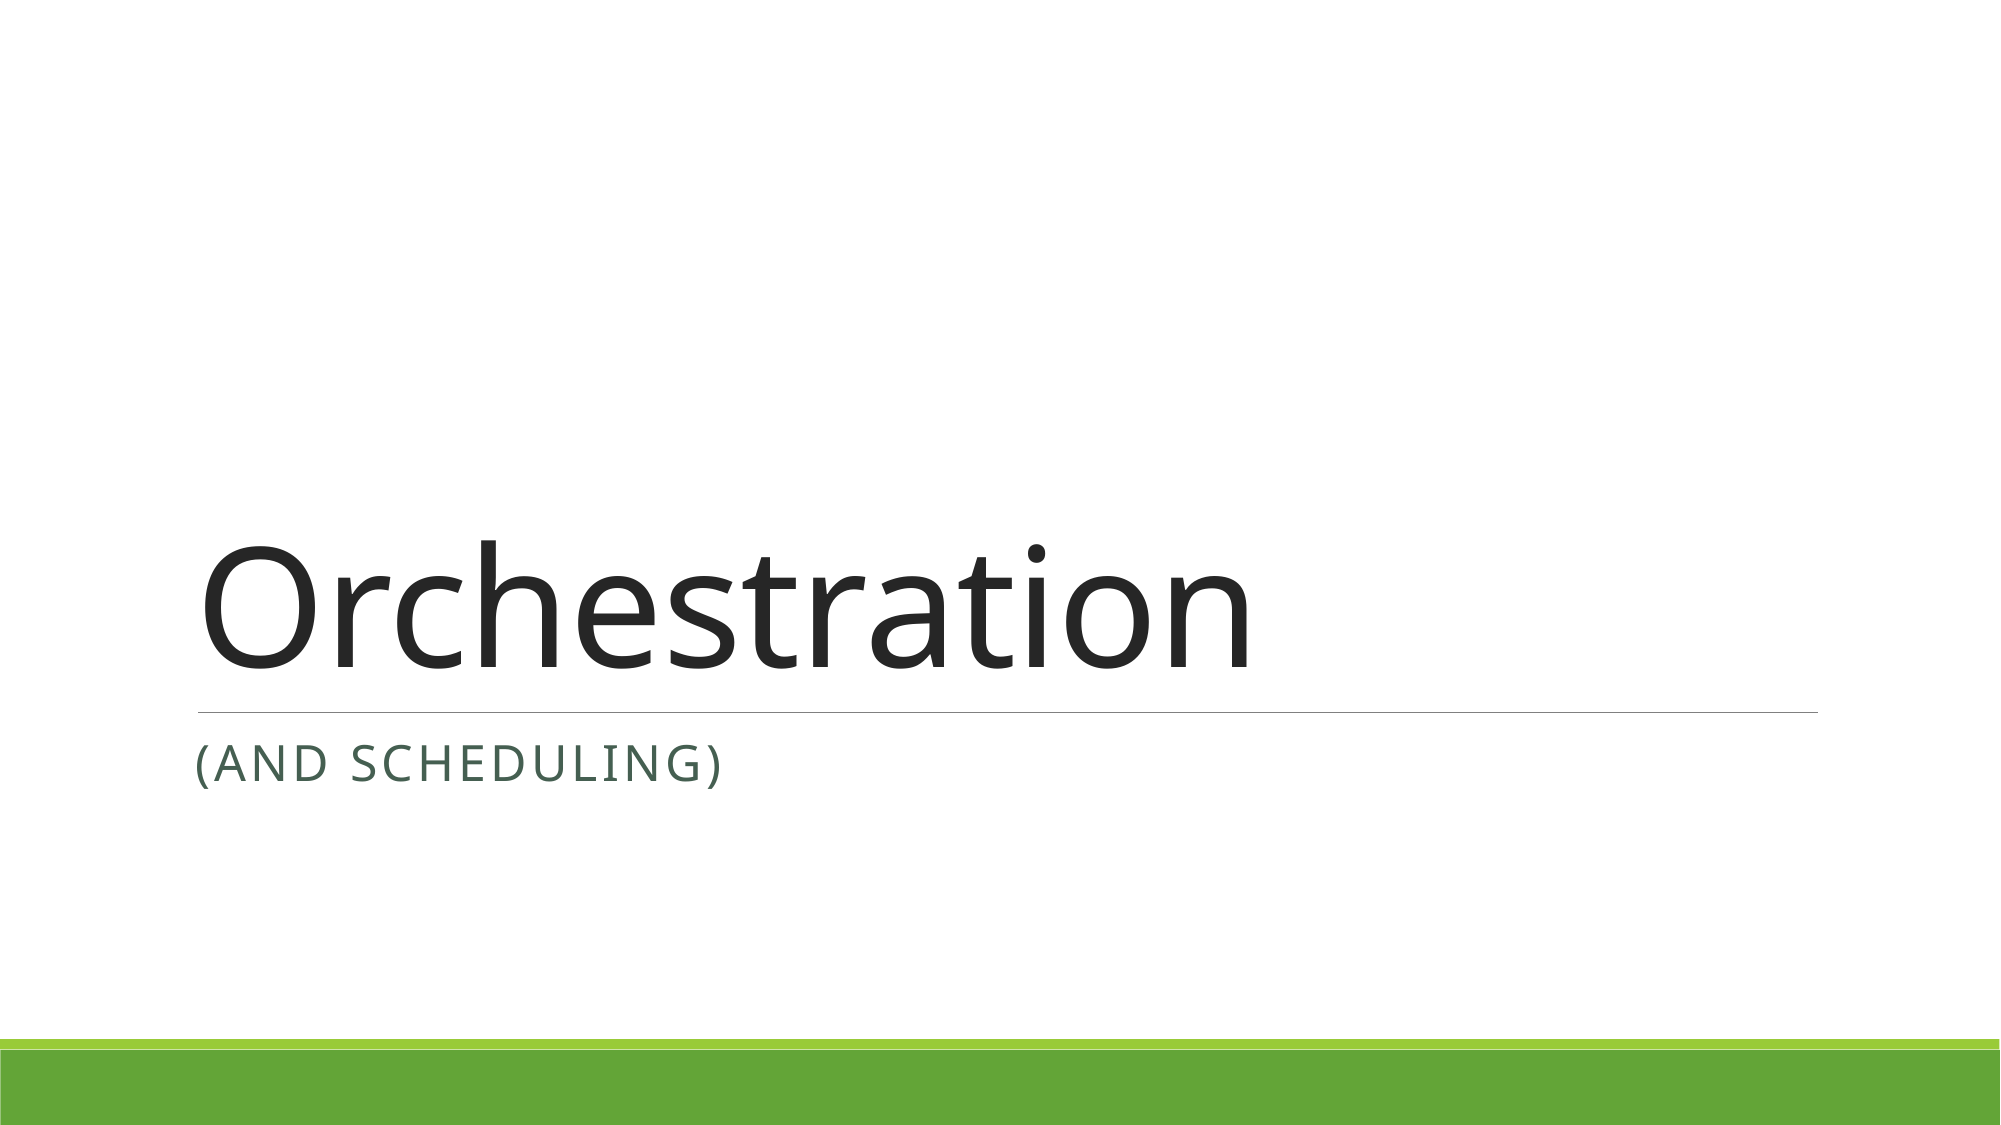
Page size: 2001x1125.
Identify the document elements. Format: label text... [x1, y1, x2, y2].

list (And Scheduling) [180, 730, 1830, 918]
title Orchestration [180, 124, 1830, 710]
